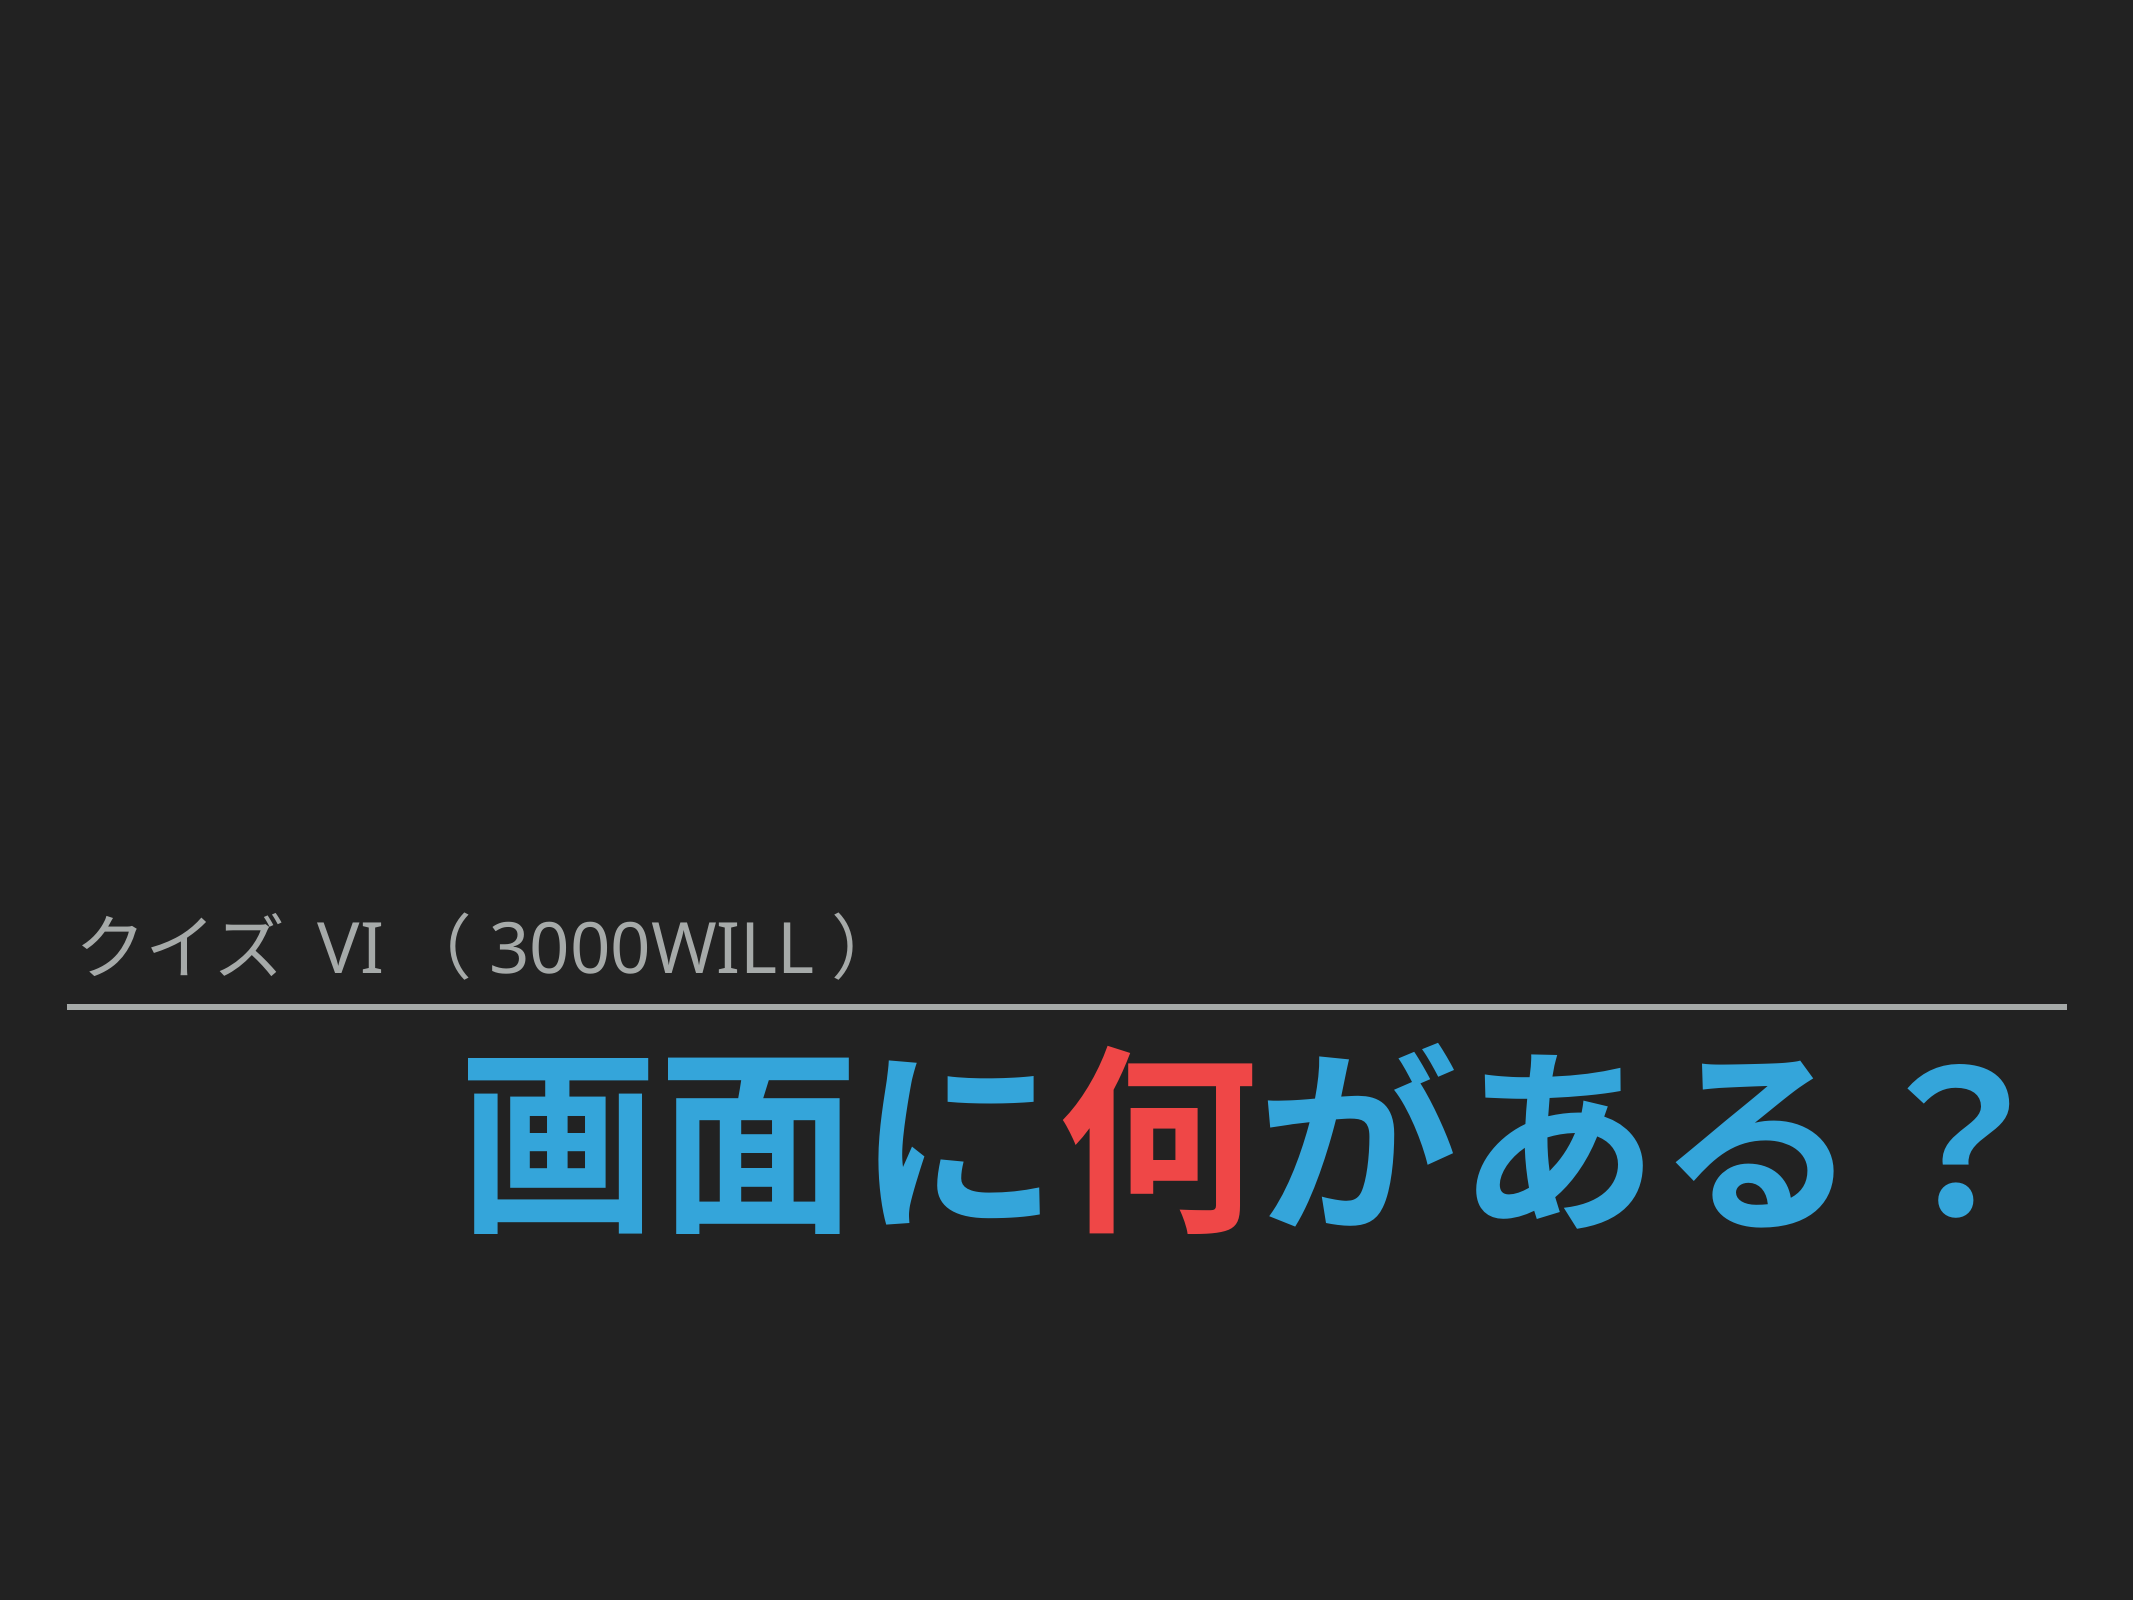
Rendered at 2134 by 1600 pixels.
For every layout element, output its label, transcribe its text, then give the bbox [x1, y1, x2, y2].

subtitle クイズ VI（3000will） [66, 699, 2068, 997]
title 画面に何がある？ [66, 1053, 2068, 1499]
